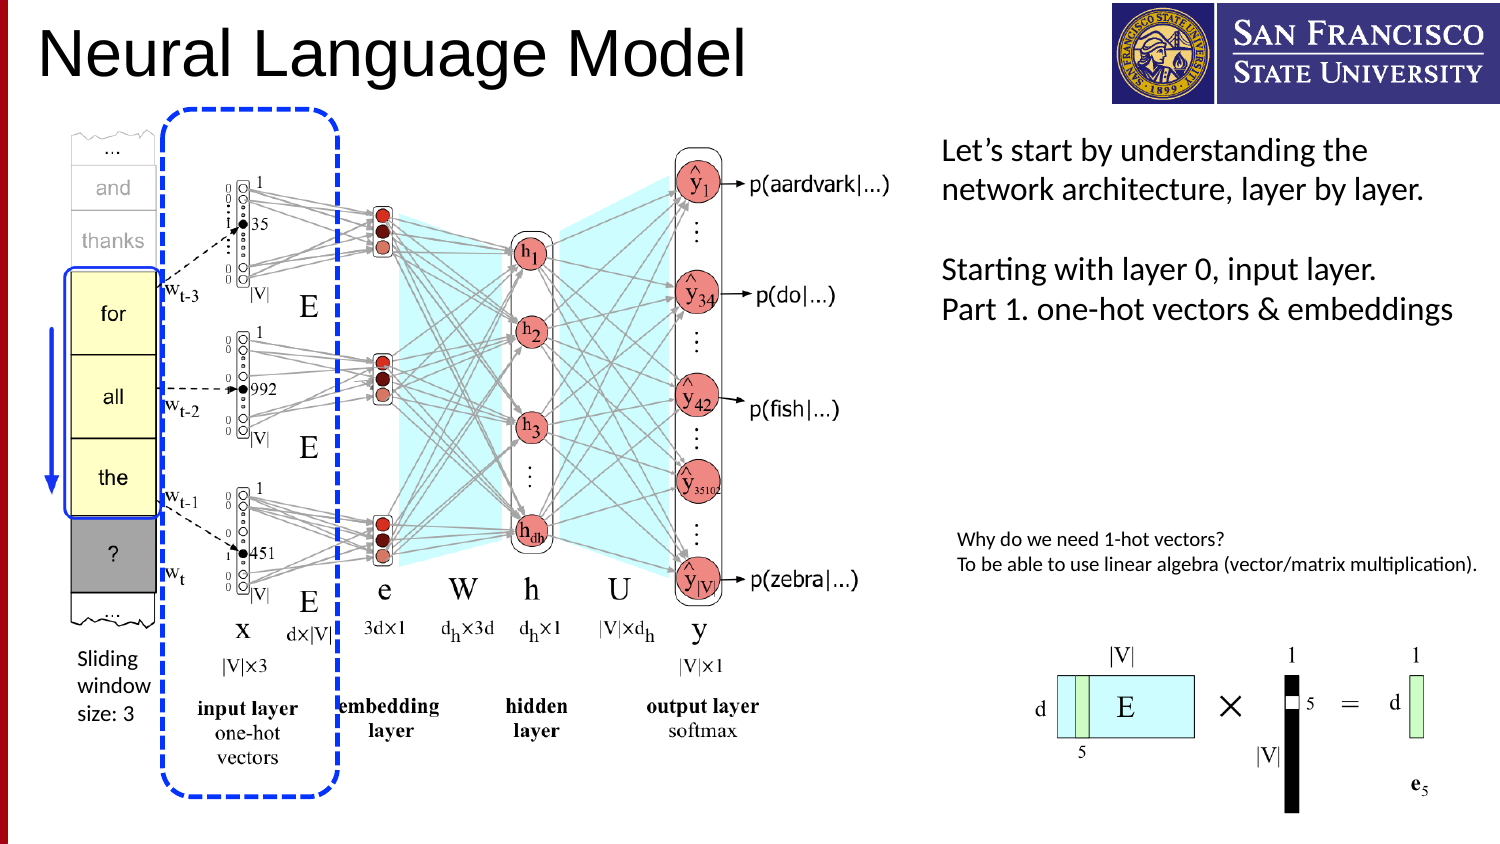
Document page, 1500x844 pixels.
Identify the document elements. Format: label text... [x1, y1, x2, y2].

picture [1019, 633, 1488, 820]
text_box Why do we need 1-hot vectors? To be able to use linear algebra (vector/matrix multiplication). [942, 518, 1494, 584]
text_box [164, 783, 334, 799]
title Neural Language Model [37, 9, 812, 120]
text_box [167, 107, 333, 119]
picture [37, 120, 901, 775]
picture [1112, 3, 1500, 104]
text_box Let’s start by understanding the network architecture, layer by layer. Starting with layer 0, input layer. Part 1. one-hot vectors & embeddings [926, 120, 1475, 375]
